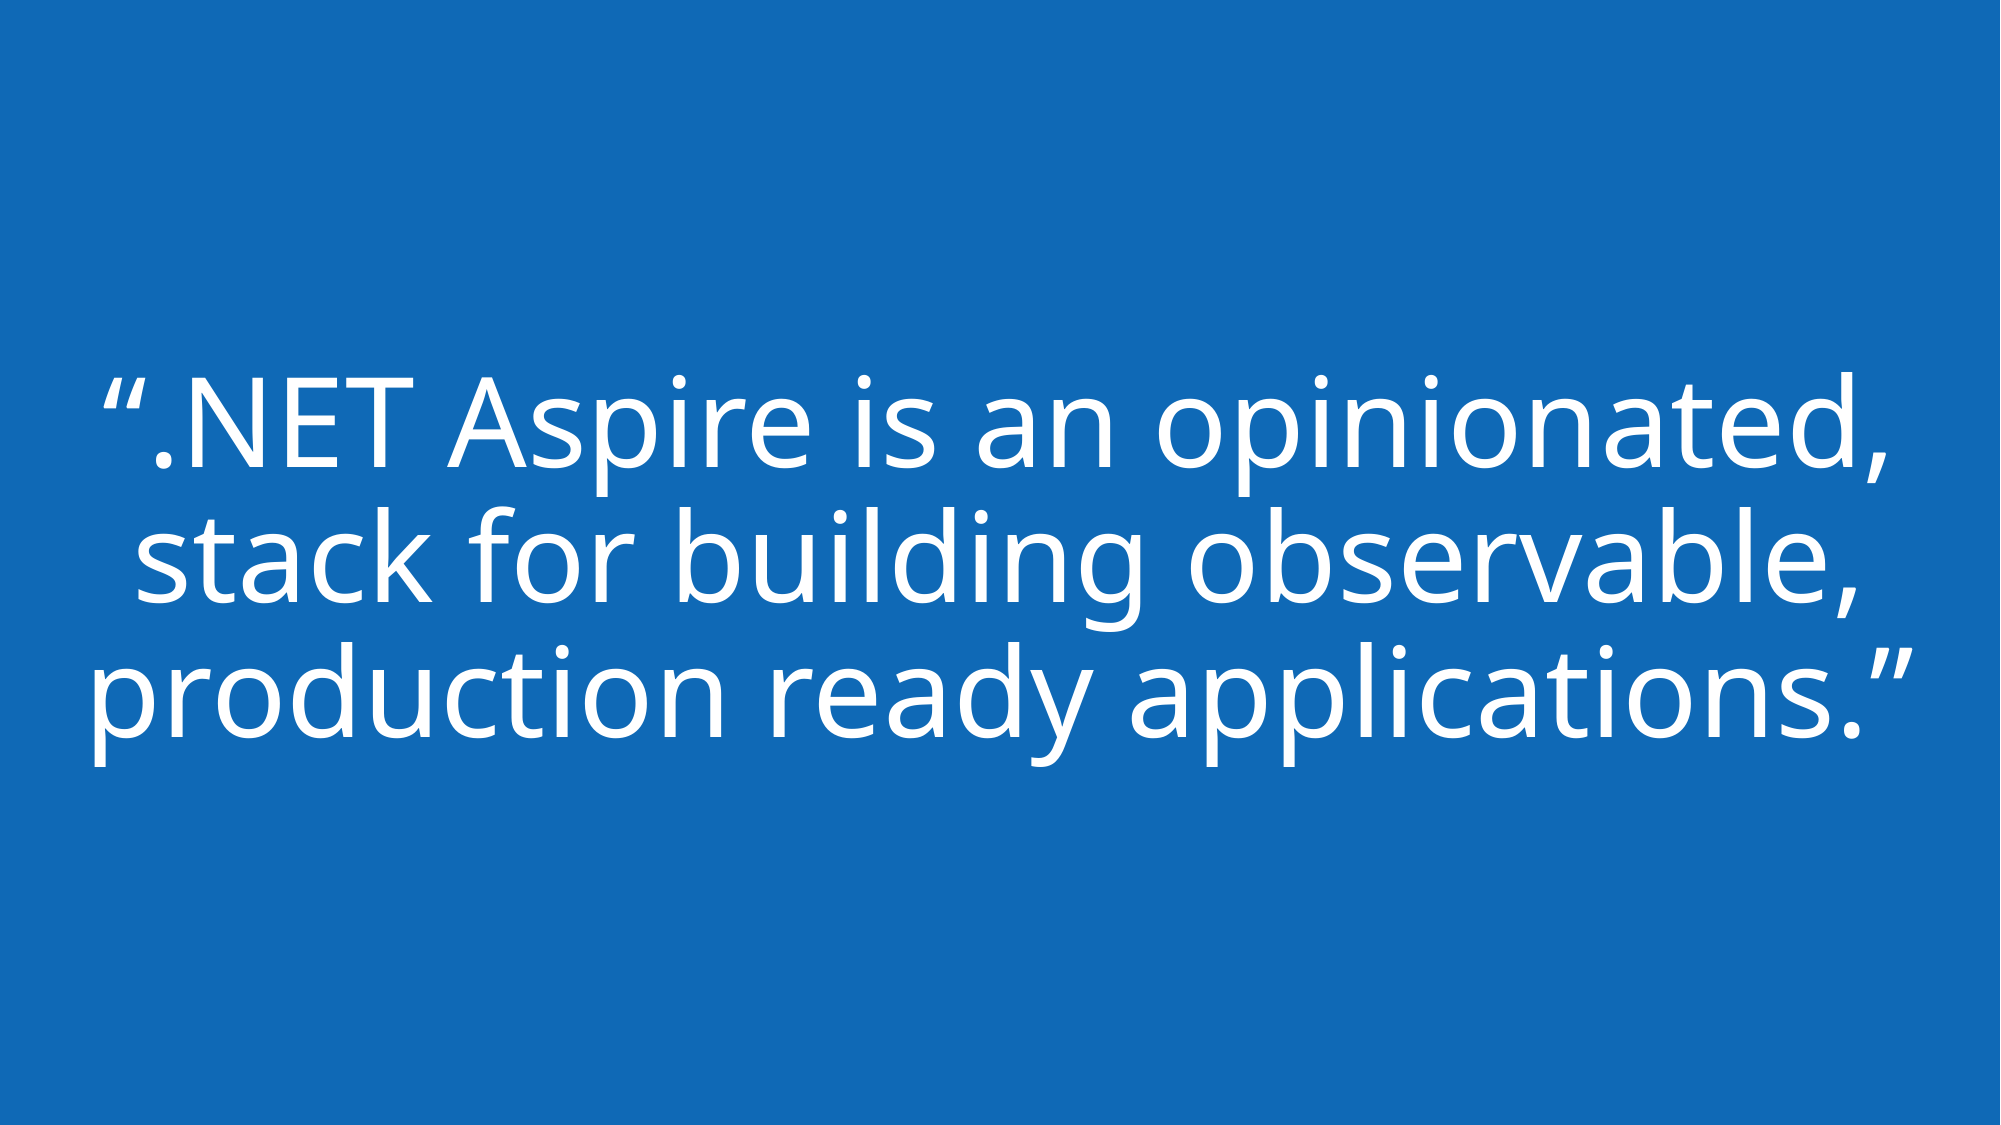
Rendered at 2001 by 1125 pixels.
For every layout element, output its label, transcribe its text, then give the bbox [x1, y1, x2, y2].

title “.NET Aspire is an opinionated, stack for building observable, production ready applications.” [0, 0, 2000, 1125]
